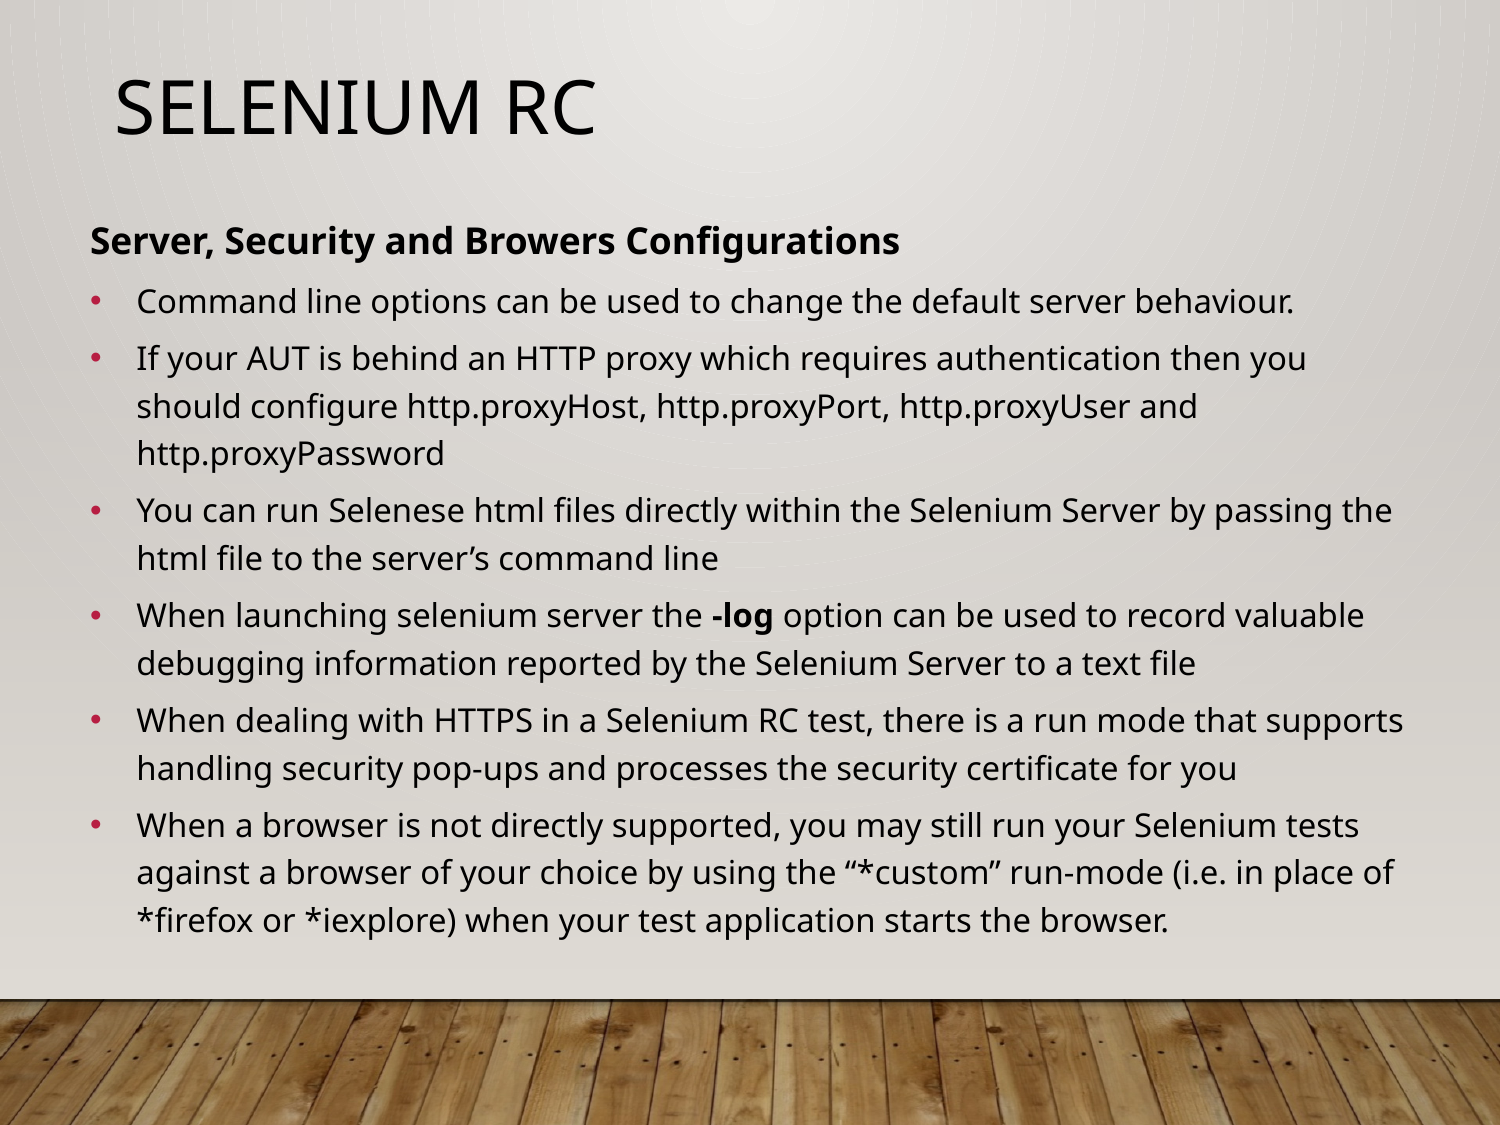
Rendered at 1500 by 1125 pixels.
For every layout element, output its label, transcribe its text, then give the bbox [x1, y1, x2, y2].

list Server, Security and Browers Configurations Command line options can be used to change the default server behaviour. If your AUT is behind an HTTP proxy which requires authentication then you should configure http.proxyHost, http.proxyPort, http.proxyUser and http.proxyPassword You can run Selenese html files directly within the Selenium Server by passing the html file to the server’s command line When launching selenium server the -log option can be used to record valuable debugging information reported by the Selenium Server to a text file When dealing with HTTPS in a Selenium RC test, there is a run mode that supports handling security pop-ups and processes the security certificate for you When a browser is not directly supported, you may still run your Selenium tests against a browser of your choice by using the “*custom” run-mode (i.e. in place of *firefox or *iexplore) when your test application starts the browser. [75, 201, 1425, 950]
title Selenium RC [99, 62, 1178, 188]
picture [0, 999, 1500, 1125]
